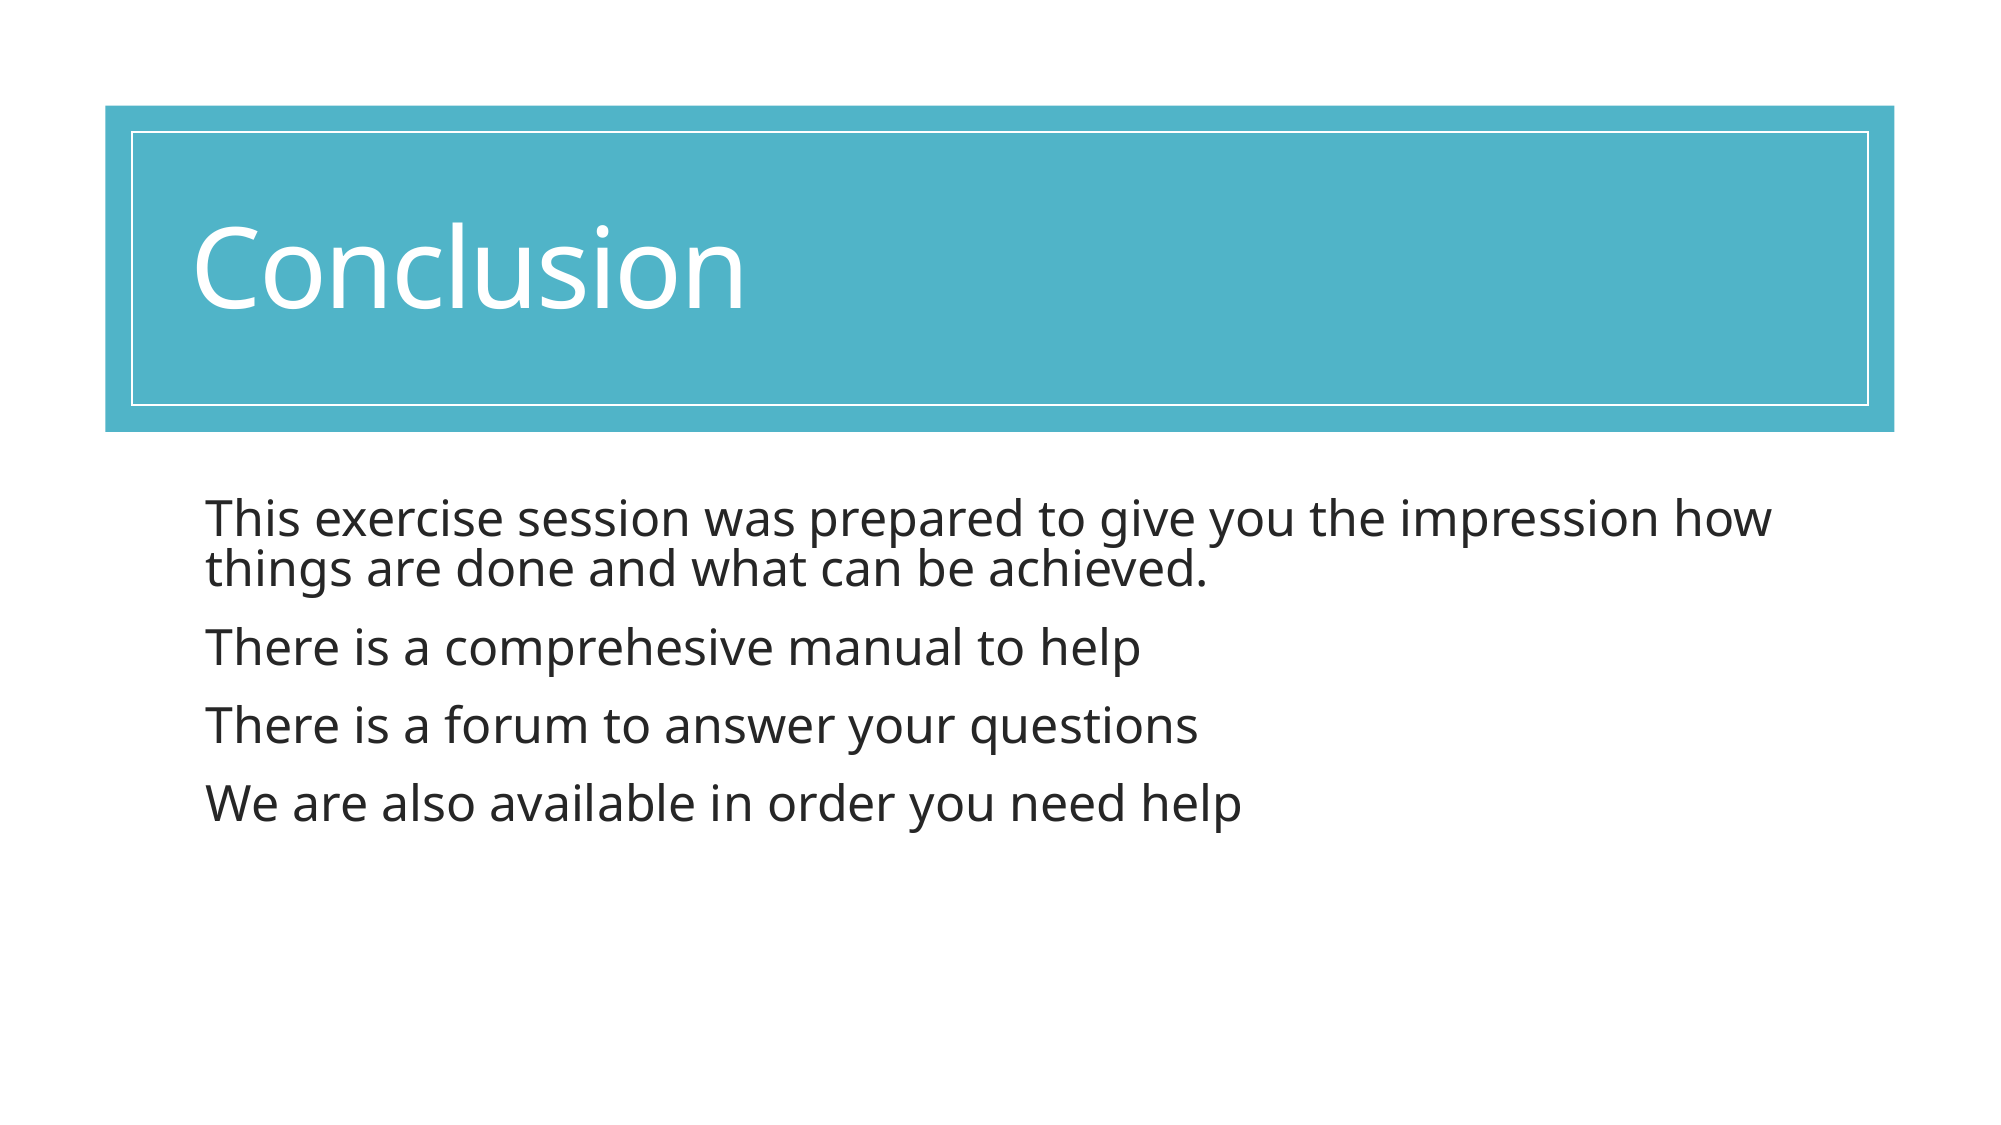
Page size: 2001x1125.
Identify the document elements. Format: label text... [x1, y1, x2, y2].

text_box [131, 131, 1869, 406]
text_box [104, 104, 1895, 433]
title Conclusion [175, 173, 1823, 376]
list This exercise session was prepared to give you the impression how things are done and what can be achieved. There is a comprehesive manual to help There is a forum to answer your questions We are also available in order you need help [175, 487, 1823, 964]
